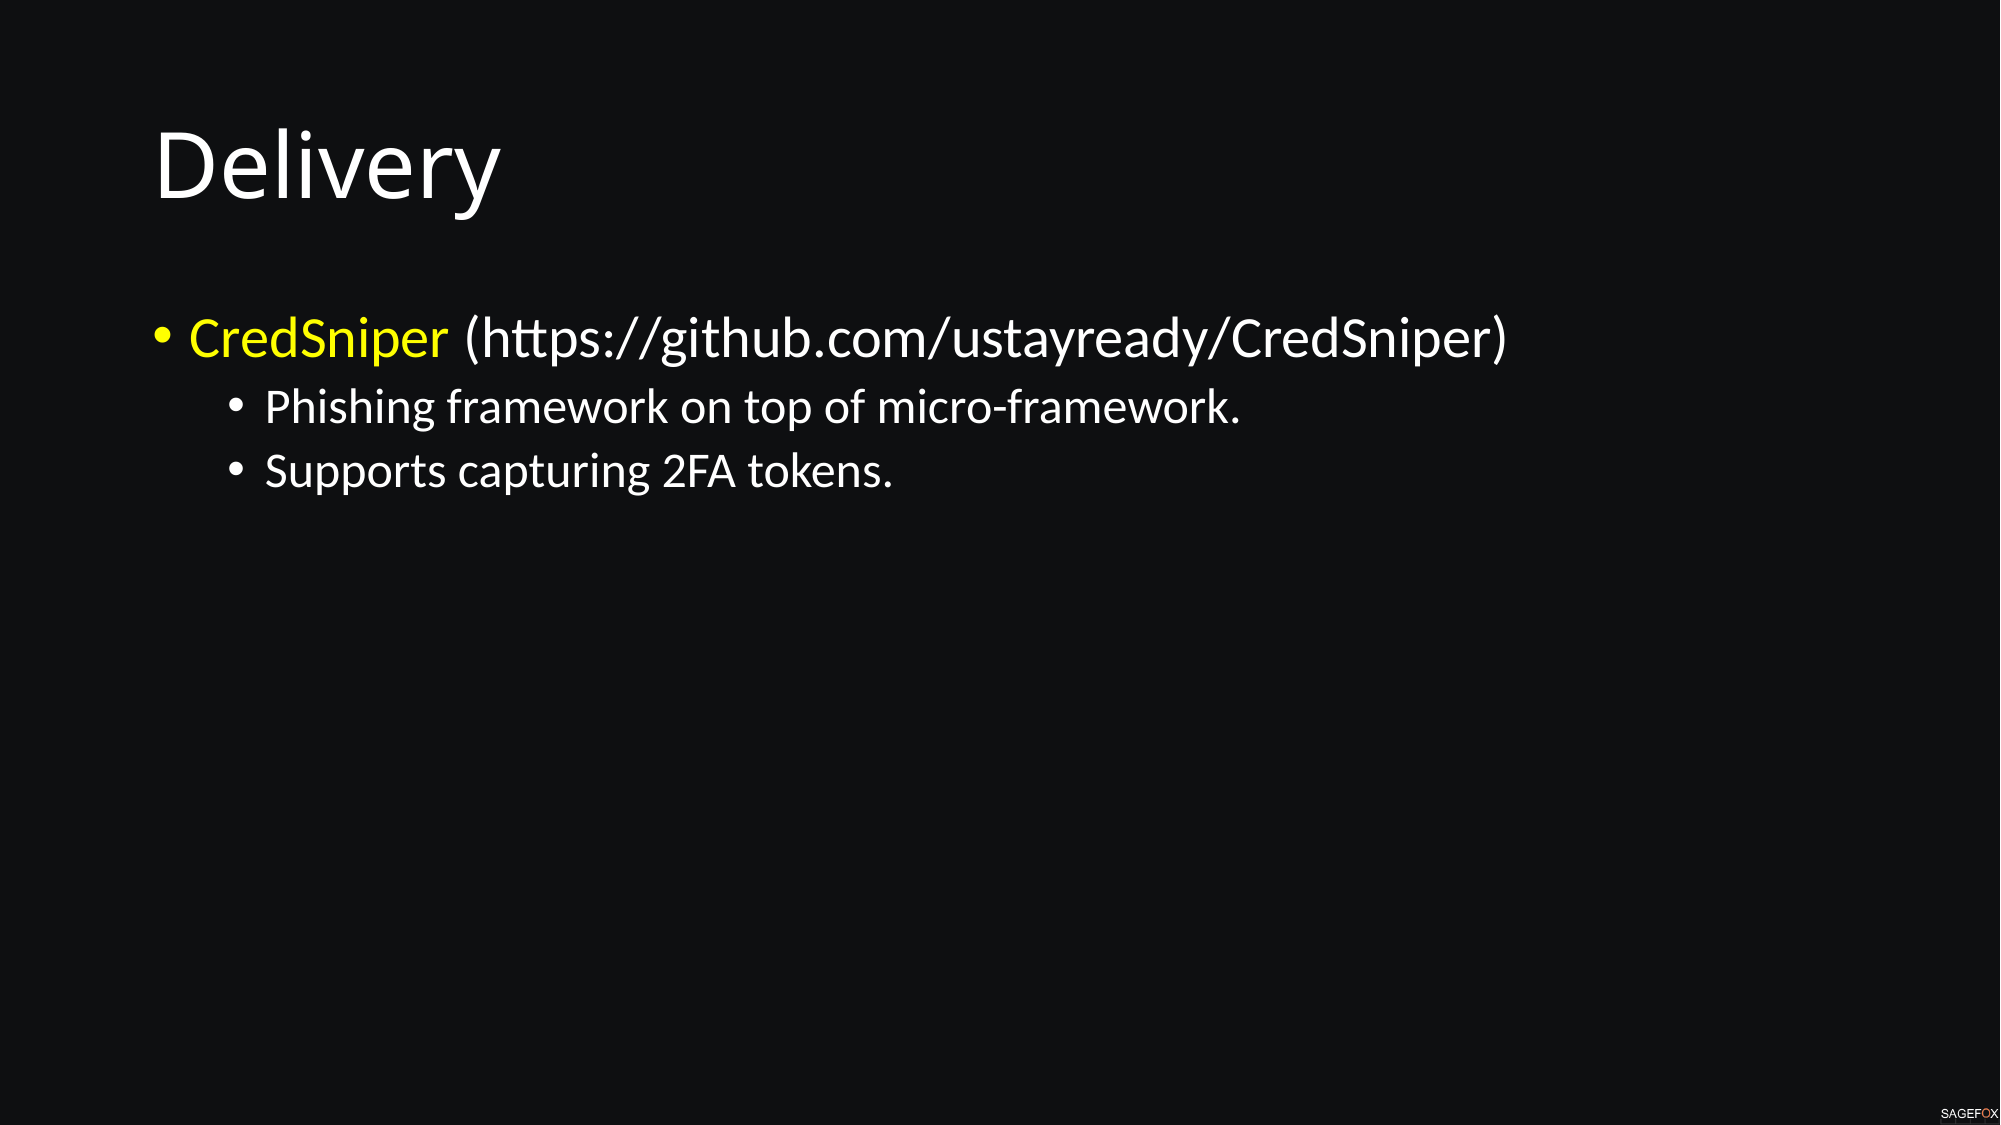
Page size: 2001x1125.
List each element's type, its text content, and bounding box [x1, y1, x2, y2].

picture [1940, 1108, 2000, 1125]
list CredSniper (https://github.com/ustayready/CredSniper) Phishing framework on top of micro-framework. Supports capturing 2FA tokens. [137, 299, 1863, 1014]
title Delivery [137, 59, 1863, 278]
